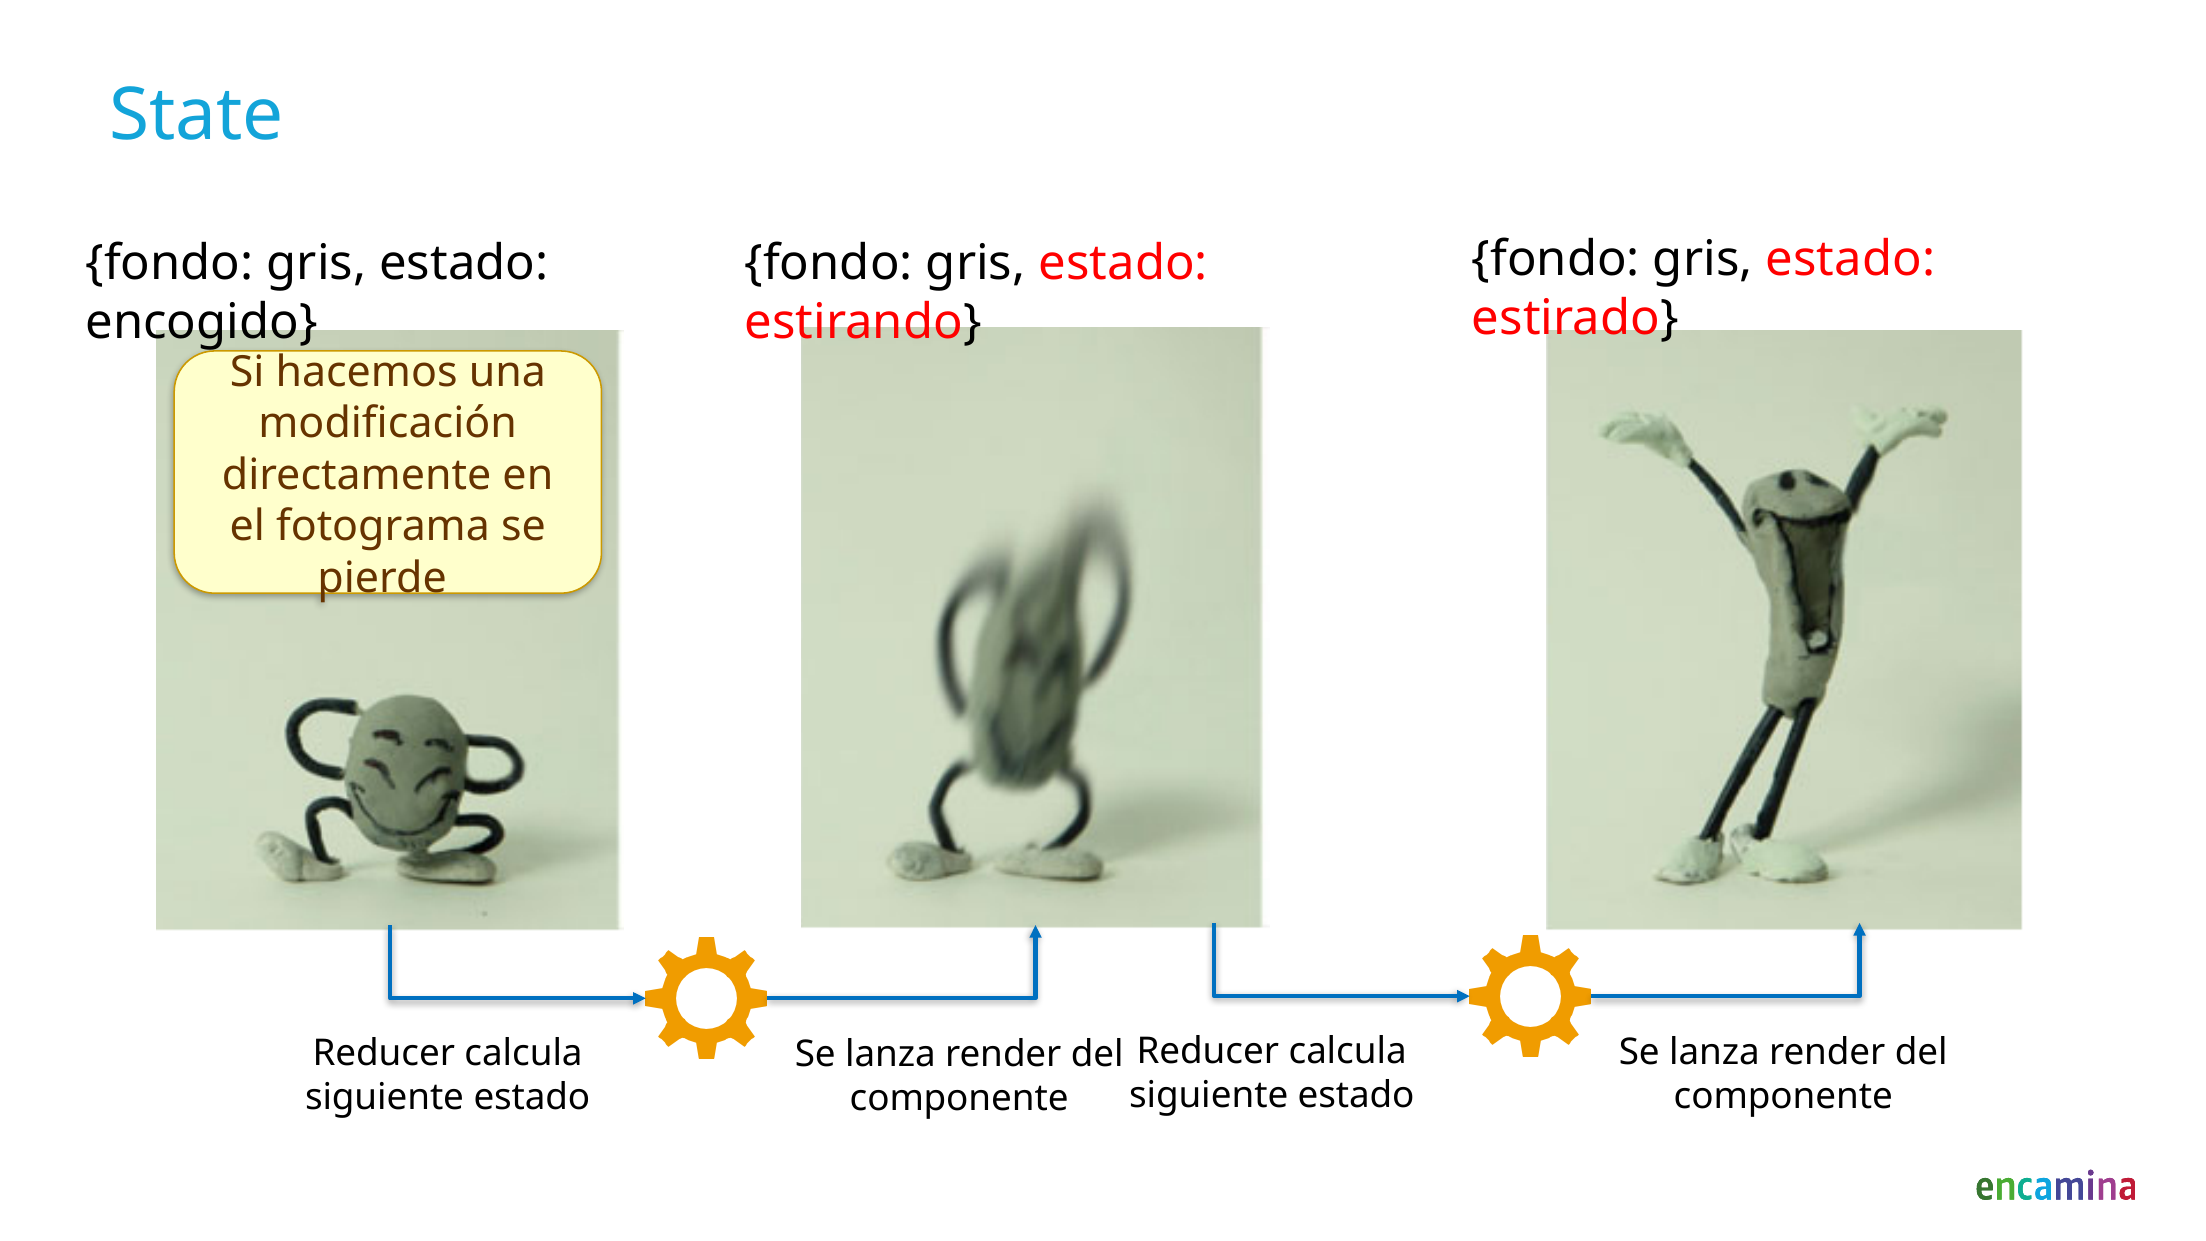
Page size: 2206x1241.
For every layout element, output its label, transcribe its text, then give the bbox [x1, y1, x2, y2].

text_box {fondo: gris, estado: encogido} [70, 223, 730, 356]
text_box Se lanza render del componente [1589, 1020, 1977, 1123]
title State [92, 49, 2098, 172]
picture [1469, 329, 2027, 1057]
text_box Se lanza render del componente [765, 1022, 1153, 1126]
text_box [1590, 922, 1860, 997]
text_box Reducer calcula siguiente estado [1083, 1019, 1460, 1123]
text_box Reducer calcula siguiente estado [259, 1021, 636, 1125]
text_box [481, 833, 555, 1090]
text_box {fondo: gris, estado: estirado} [1457, 219, 2117, 352]
picture [645, 937, 768, 1060]
picture [156, 329, 624, 935]
picture [800, 327, 1271, 935]
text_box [766, 924, 1036, 999]
text_box {fondo: gris, estado: estirando} [730, 223, 1390, 356]
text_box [1305, 831, 1379, 1088]
